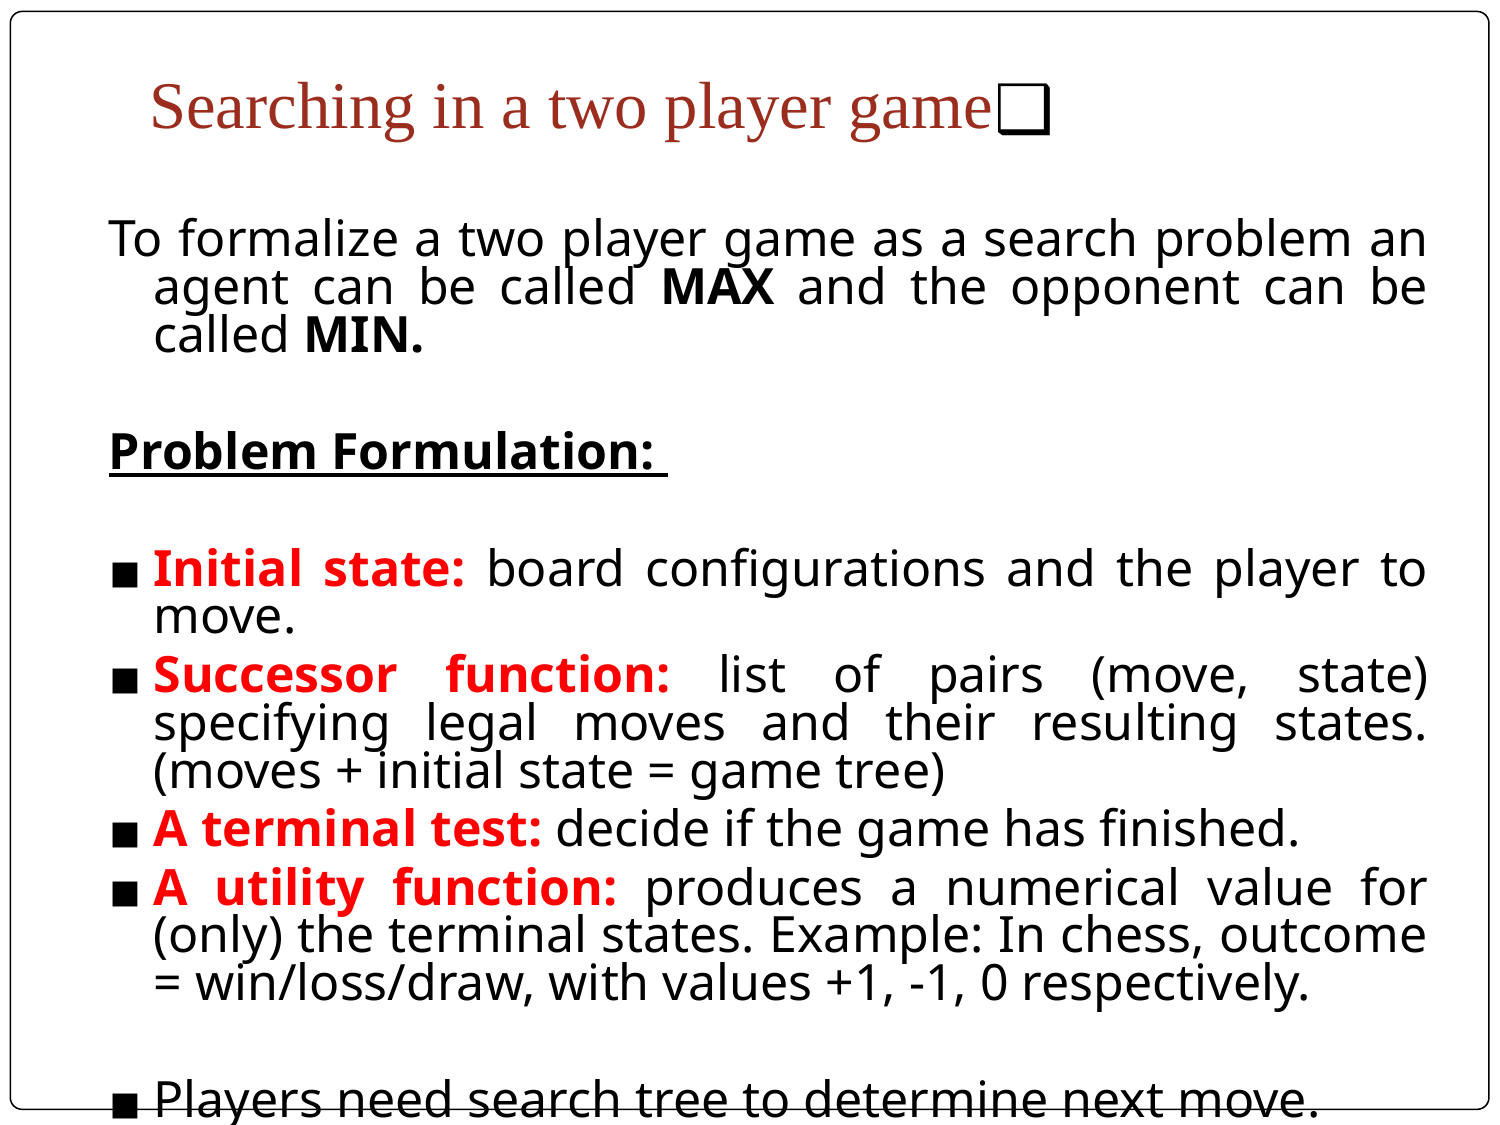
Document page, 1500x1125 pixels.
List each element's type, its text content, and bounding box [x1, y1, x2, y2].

list To formalize a two player game as a search problem an agent can be called MAX and the opponent can be called MIN. Problem Formulation: Initial state: board configurations and the player to move. Successor function: list of pairs (move, state) specifying legal moves and their resulting states. (moves + initial state = game tree) A terminal test: decide if the game has finished. A utility function: produces a numerical value for (only) the terminal states. Example: In chess, outcome = win/loss/draw, with values +1, -1, 0 respectively. Players need search tree to determine next move. [93, 210, 1444, 1044]
text_box Searching in a two player game [134, 70, 1076, 150]
